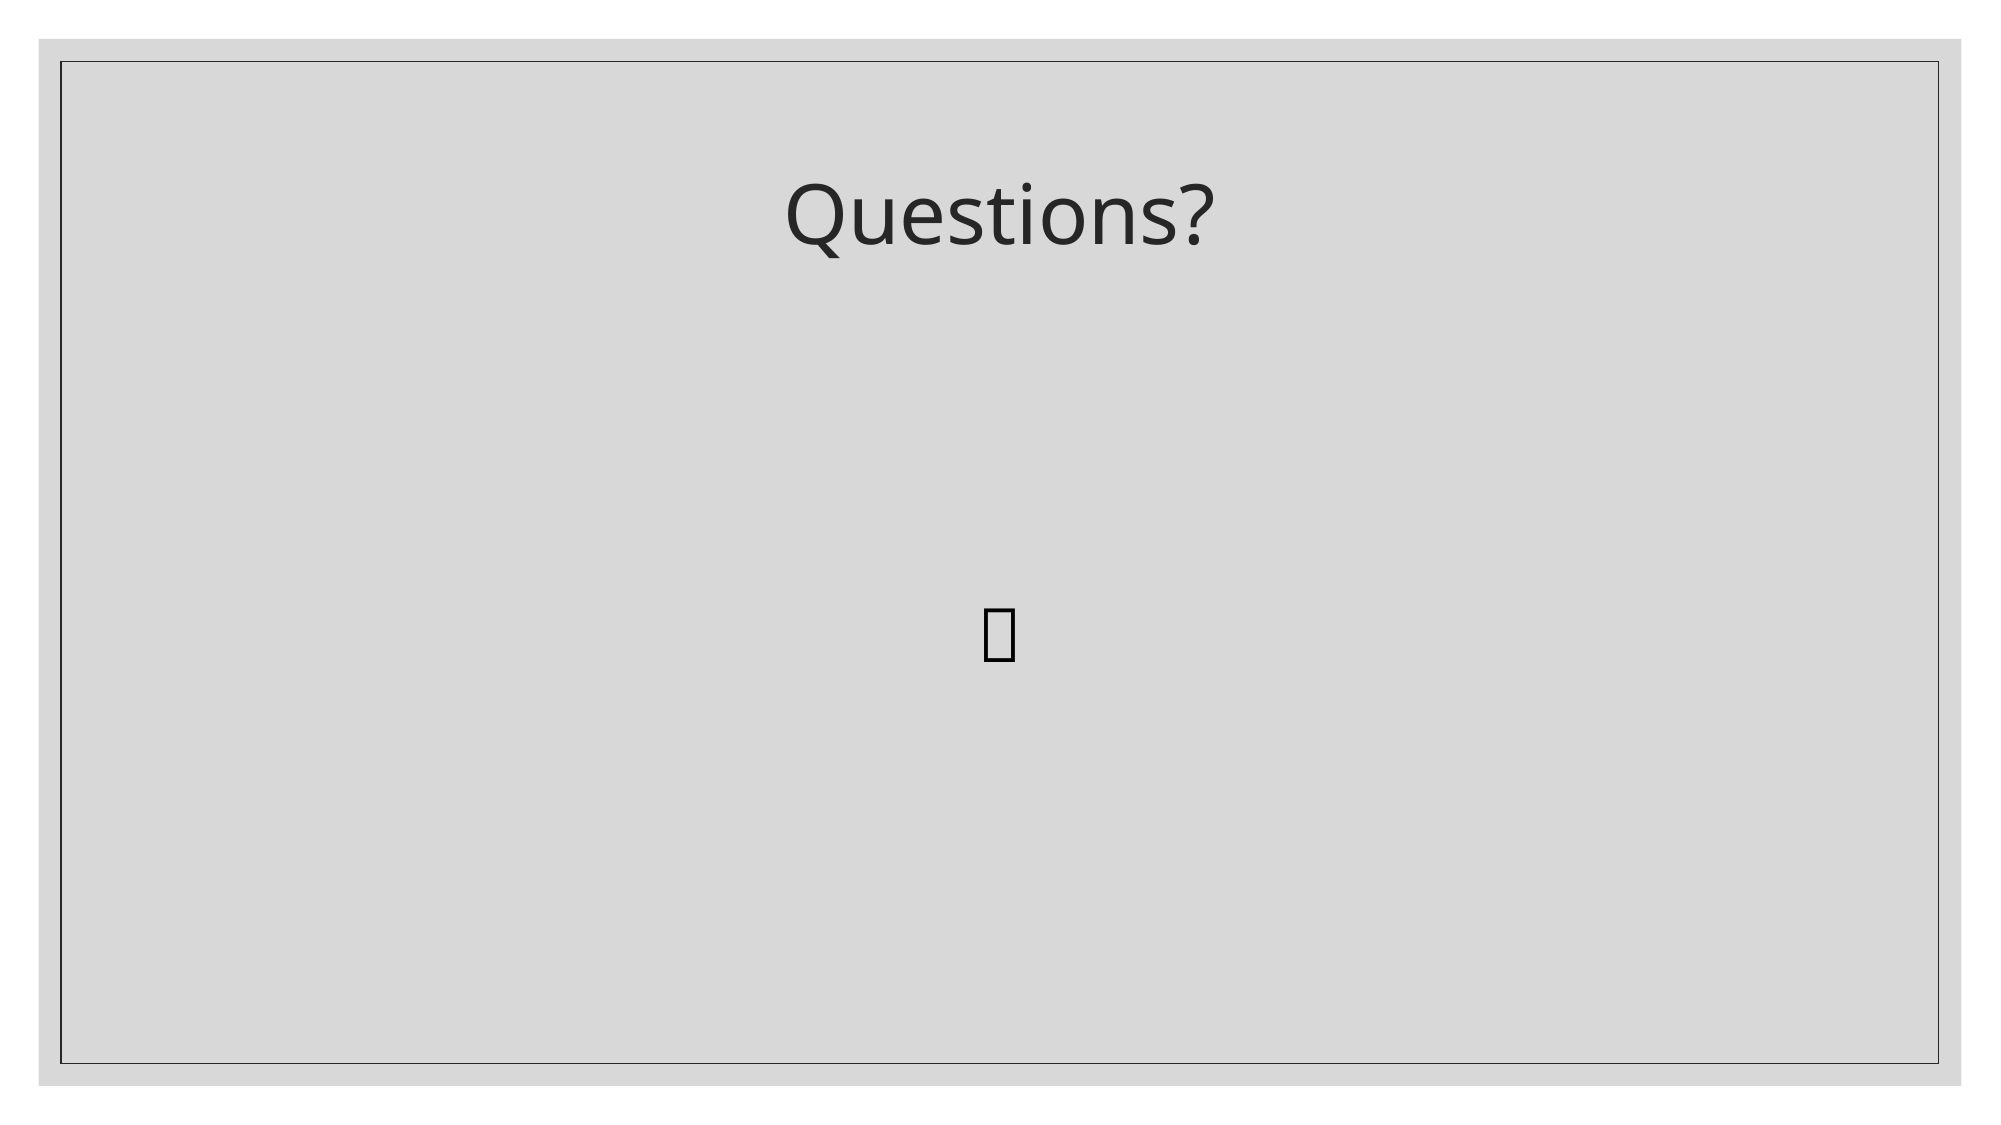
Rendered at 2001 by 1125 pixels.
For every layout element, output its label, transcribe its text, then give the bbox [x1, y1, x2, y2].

title Questions? [174, 105, 1825, 331]
list  [174, 345, 1825, 977]
